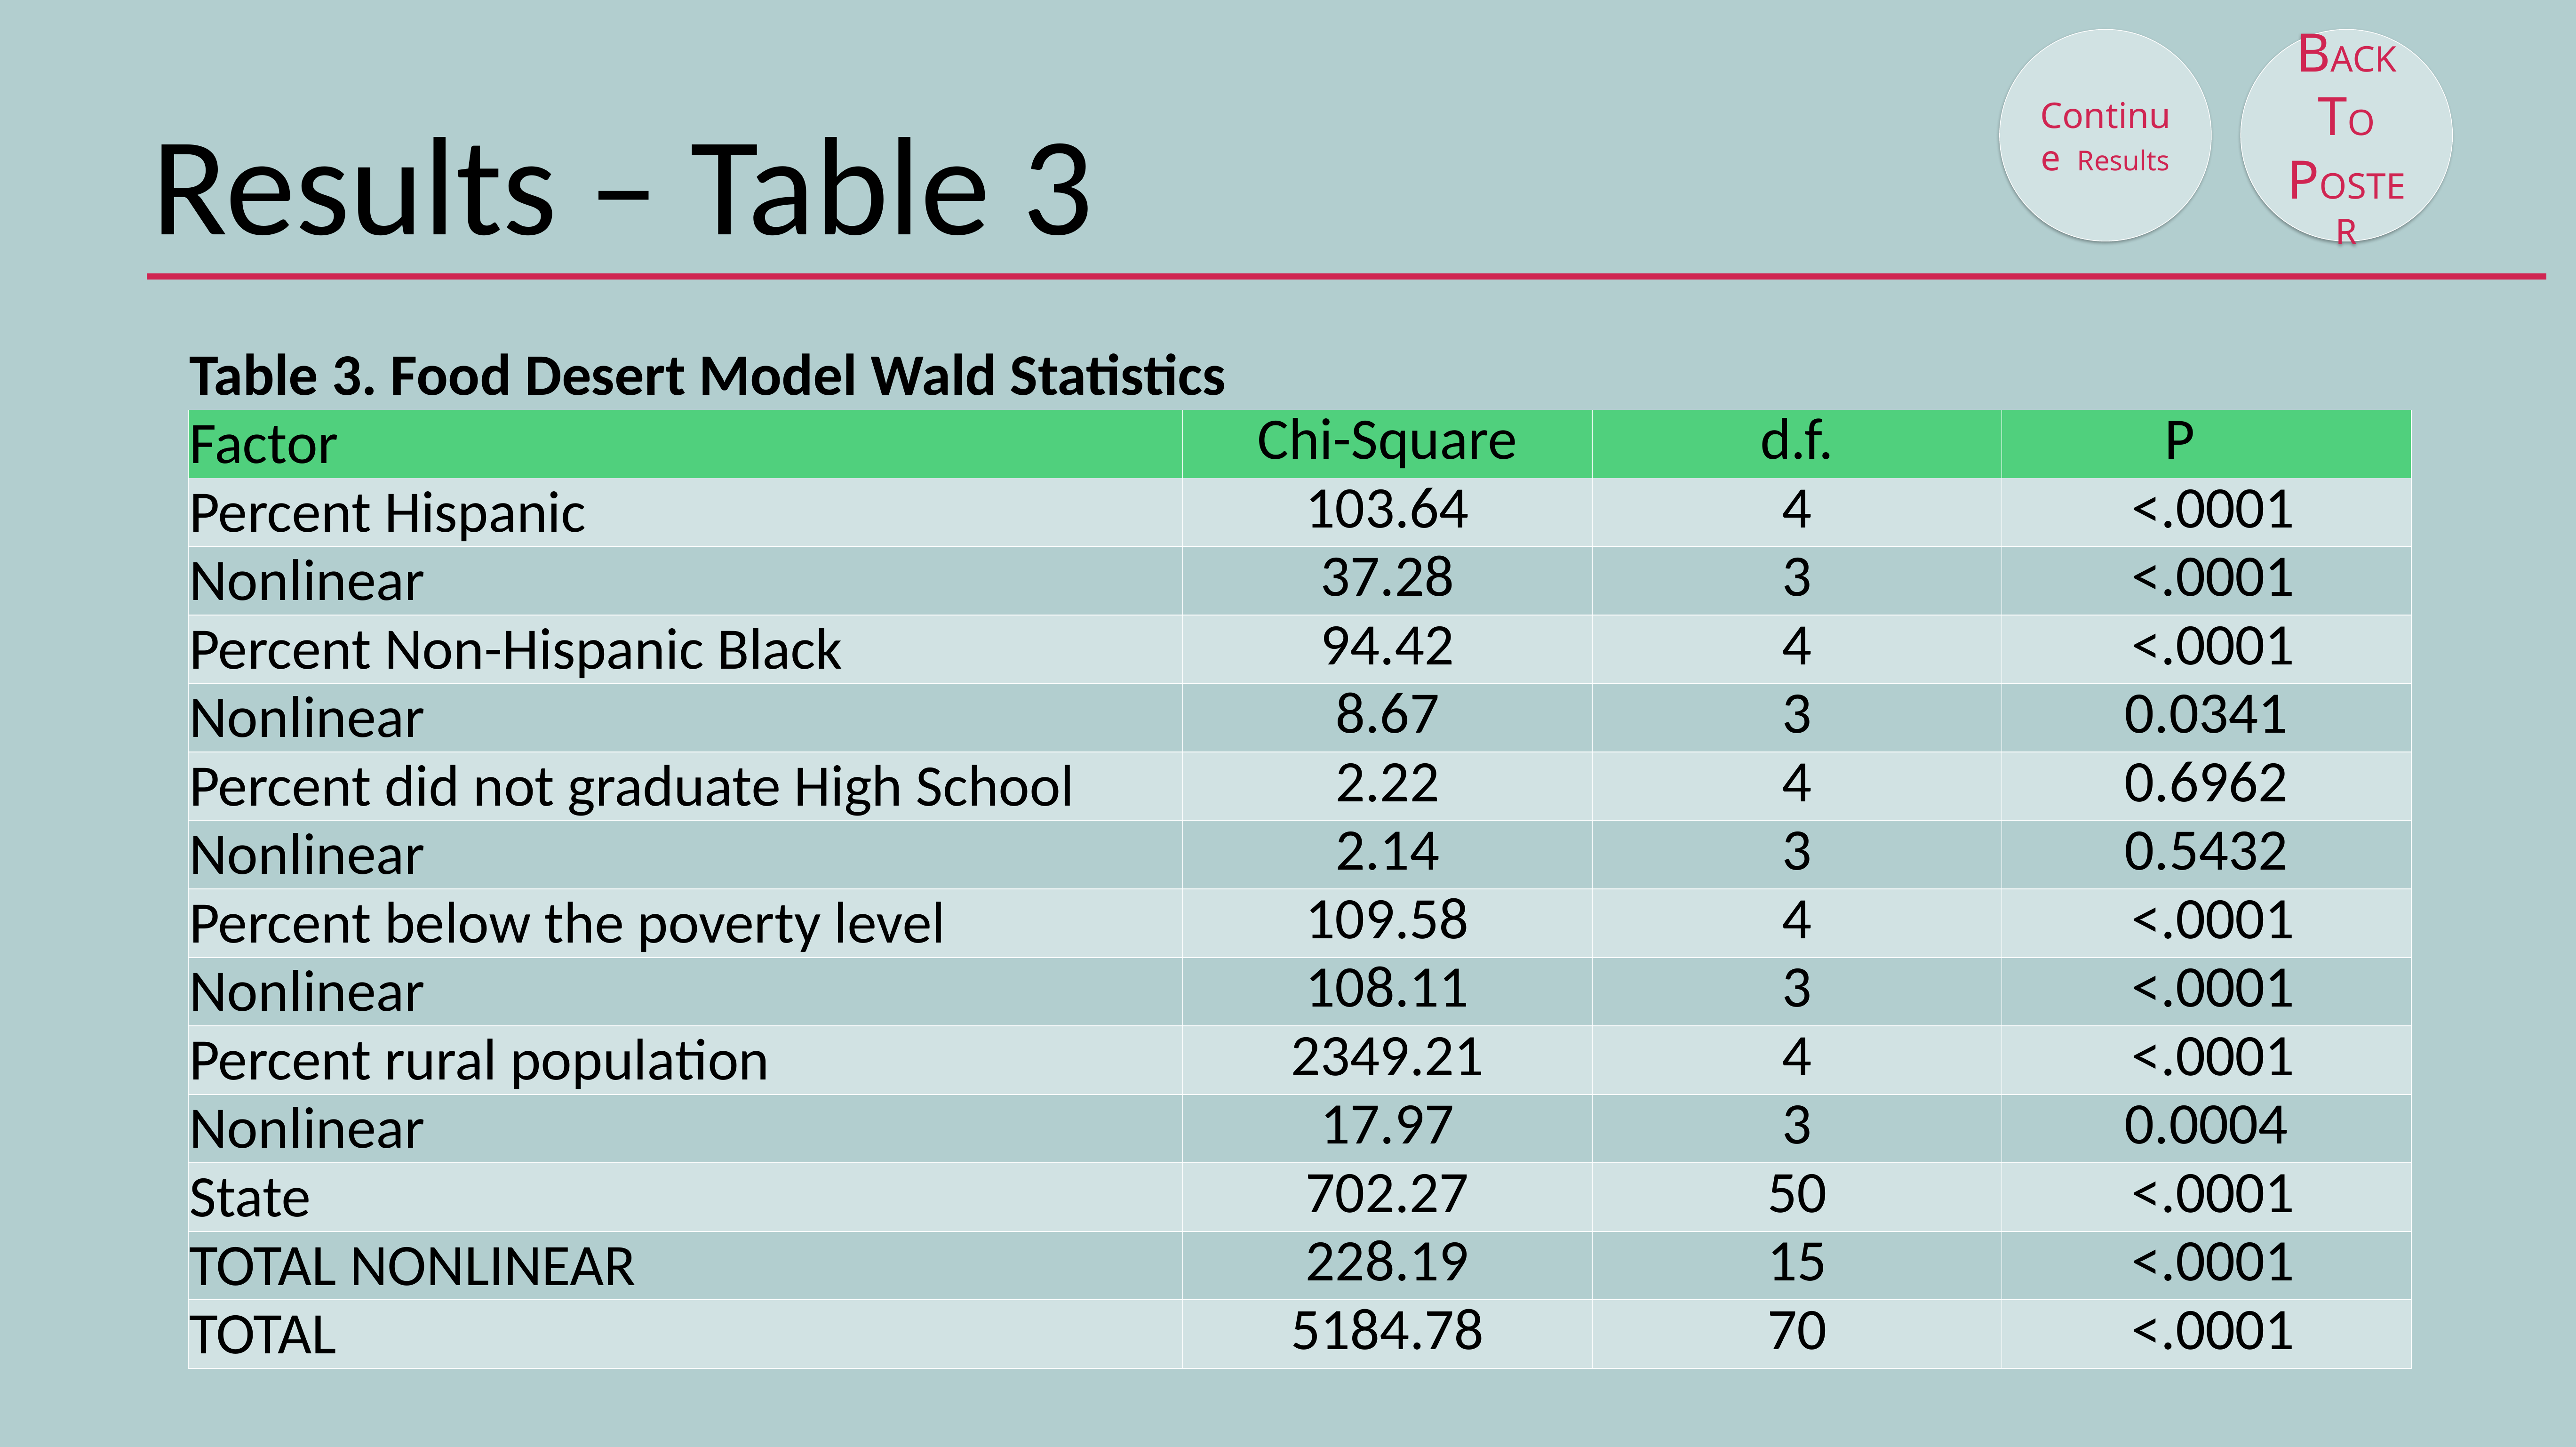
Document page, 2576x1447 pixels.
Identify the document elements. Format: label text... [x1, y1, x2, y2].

table_cell d.f. [1593, 410, 2002, 478]
table_cell <.0001 [2002, 616, 2411, 683]
table_cell <.0001 [2002, 1300, 2411, 1368]
table_cell 108.11 [1183, 958, 1592, 1025]
table_cell <.0001 [2002, 1026, 2411, 1094]
table_cell <.0001 [2002, 478, 2411, 546]
table_cell 17.97 [1183, 1095, 1592, 1162]
table_cell 702.27 [1183, 1163, 1592, 1231]
table_cell <.0001 [2002, 889, 2411, 957]
table_cell State [189, 1163, 1182, 1231]
table_cell 0.5432 [2002, 821, 2411, 888]
table_cell Nonlinear [189, 547, 1182, 615]
text_box BACK TO POSTER [2240, 29, 2453, 242]
table_cell <.0001 [2002, 1232, 2411, 1299]
table_cell 70 [1593, 1300, 2002, 1368]
table_cell Factor [189, 410, 1182, 478]
table_cell 37.28 [1183, 547, 1592, 615]
title Results – Table 3 [128, 58, 2448, 299]
table_cell TOTAL NONLINEAR [189, 1232, 1182, 1299]
table_cell 4 [1593, 478, 2002, 546]
table_cell Nonlinear [189, 1095, 1182, 1162]
table_cell 0.0341 [2002, 684, 2411, 751]
table_cell <.0001 [2002, 1163, 2411, 1231]
table_cell 228.19 [1183, 1232, 1592, 1299]
table_cell <.0001 [2002, 547, 2411, 615]
table_cell Percent rural population [189, 1026, 1182, 1094]
table_cell 3 [1593, 958, 2002, 1025]
table_cell Percent Non-Hispanic Black [189, 616, 1182, 683]
table_cell 3 [1593, 1095, 2002, 1162]
table_cell 4 [1593, 889, 2002, 957]
table_cell Nonlinear [189, 684, 1182, 751]
table_cell Percent Hispanic [189, 478, 1182, 546]
table_cell 2.22 [1183, 752, 1592, 820]
table_cell Nonlinear [189, 958, 1182, 1025]
table_cell Chi-Square [1183, 410, 1592, 478]
table_cell 2.14 [1183, 821, 1592, 888]
table_cell <.0001 [2002, 958, 2411, 1025]
table_cell 94.42 [1183, 616, 1592, 683]
table_cell Percent did not graduate High School [189, 752, 1182, 820]
table_cell 0.0004 [2002, 1095, 2411, 1162]
table_cell 3 [1593, 821, 2002, 888]
table_cell 4 [1593, 752, 2002, 820]
text_box Continue Results [1999, 29, 2212, 242]
table_cell 15 [1593, 1232, 2002, 1299]
table_cell 50 [1593, 1163, 2002, 1231]
table_cell 103.64 [1183, 478, 1592, 546]
table_cell Nonlinear [189, 821, 1182, 888]
table_cell Percent below the poverty level [189, 889, 1182, 957]
table_cell 109.58 [1183, 889, 1592, 957]
table_cell 8.67 [1183, 684, 1592, 751]
table_cell 0.6962 [2002, 752, 2411, 820]
table_cell 5184.78 [1183, 1300, 1592, 1368]
table_cell 2349.21 [1183, 1026, 1592, 1094]
table_cell 4 [1593, 616, 2002, 683]
table_header Table 3. Food Desert Model Wald Statistics [188, 341, 2411, 410]
table_cell 3 [1593, 684, 2002, 751]
table_cell 4 [1593, 1026, 2002, 1094]
table_cell P [2002, 410, 2411, 478]
table_cell 3 [1593, 547, 2002, 615]
table_cell TOTAL [189, 1300, 1182, 1368]
